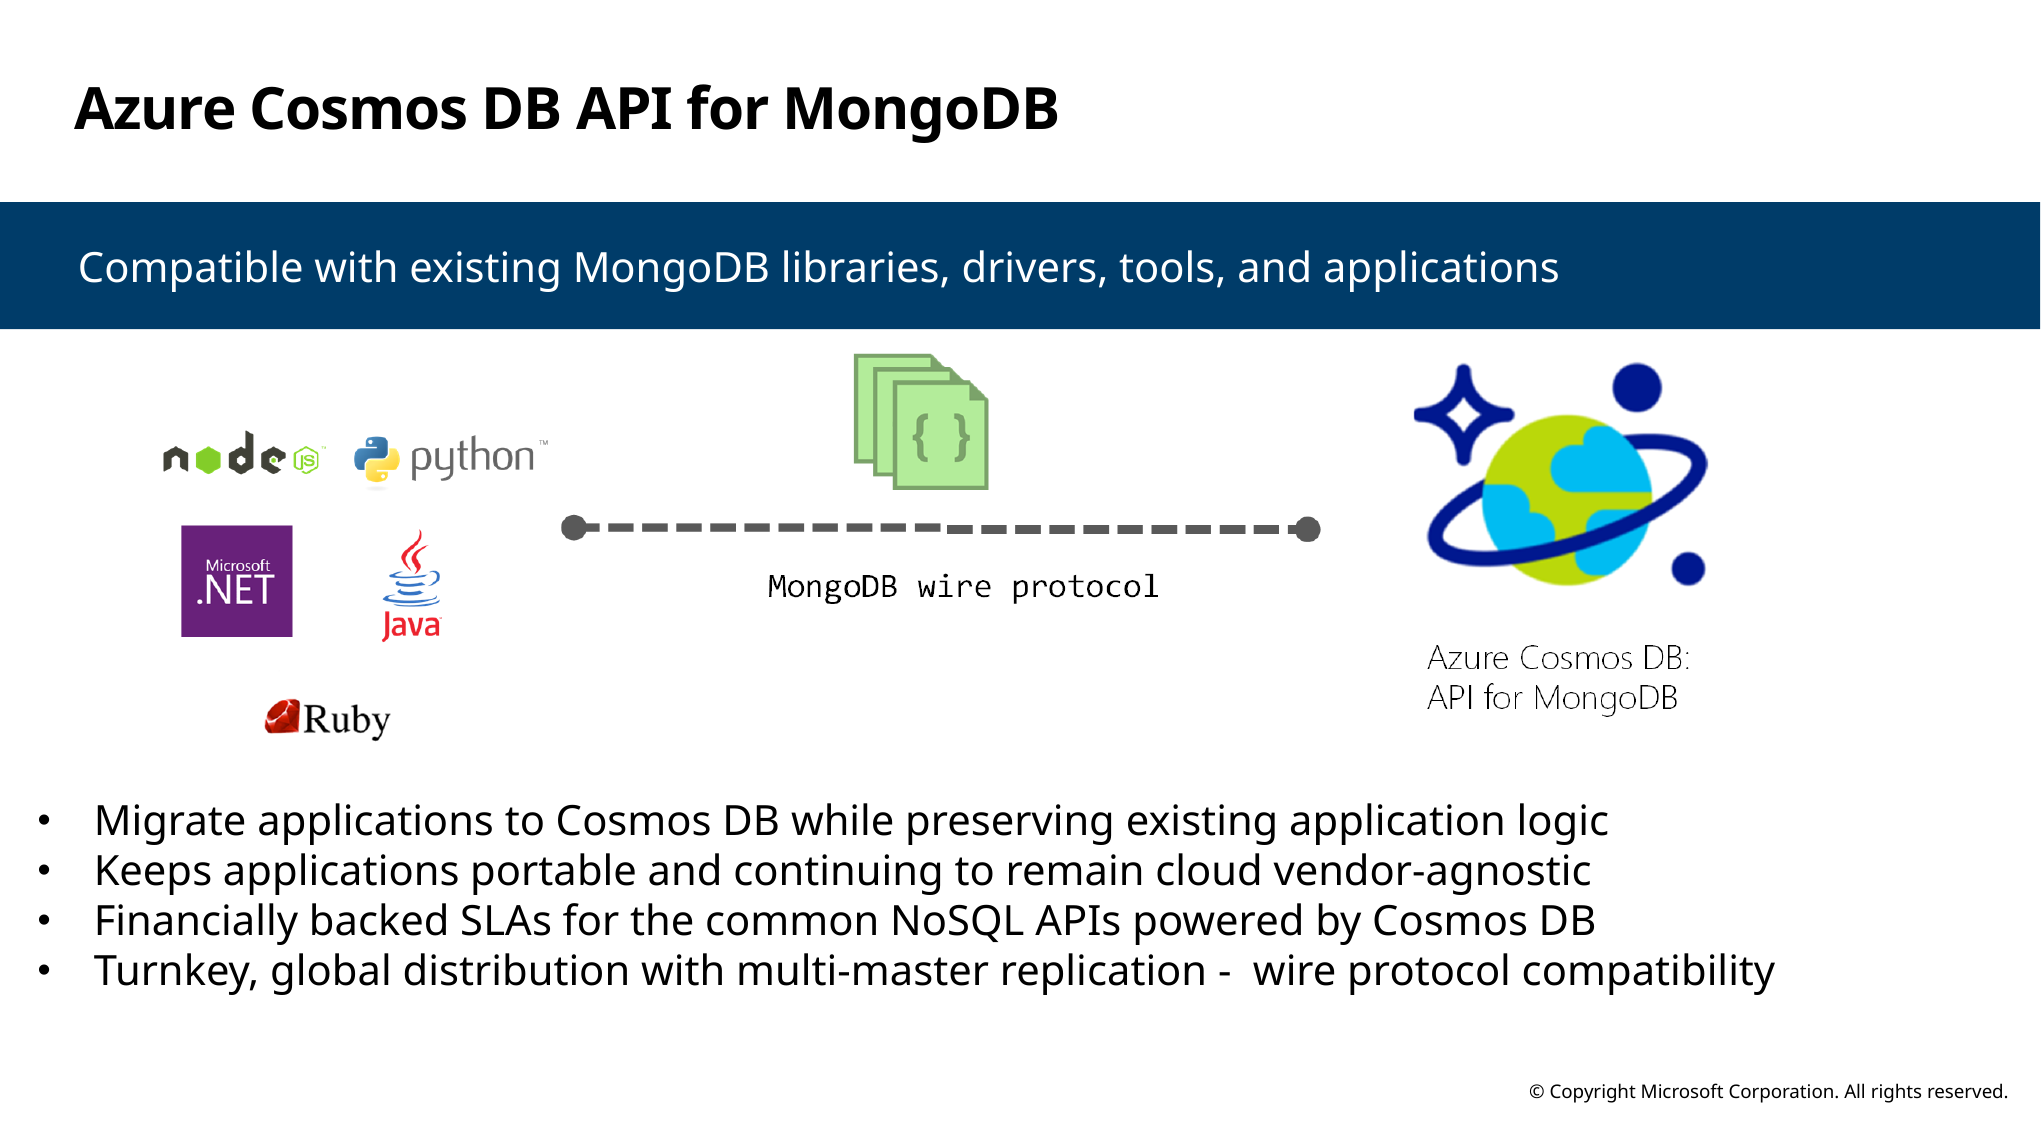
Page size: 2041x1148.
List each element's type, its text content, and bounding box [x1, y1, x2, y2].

picture [160, 328, 1759, 780]
title Azure Cosmos DB API for MongoDB [74, 74, 1967, 142]
list Migrate applications to Cosmos DB while preserving existing application logic Keeps applications portable and continuing to remain cloud vendor-agnostic Financially backed SLAs for the common NoSQL APIs powered by Cosmos DB Turnkey, global distribution with multi-master replication - wire protocol compatibility [0, 779, 1892, 1017]
text_box Compatible with existing MongoDB libraries, drivers, tools, and applications [0, 201, 2041, 330]
